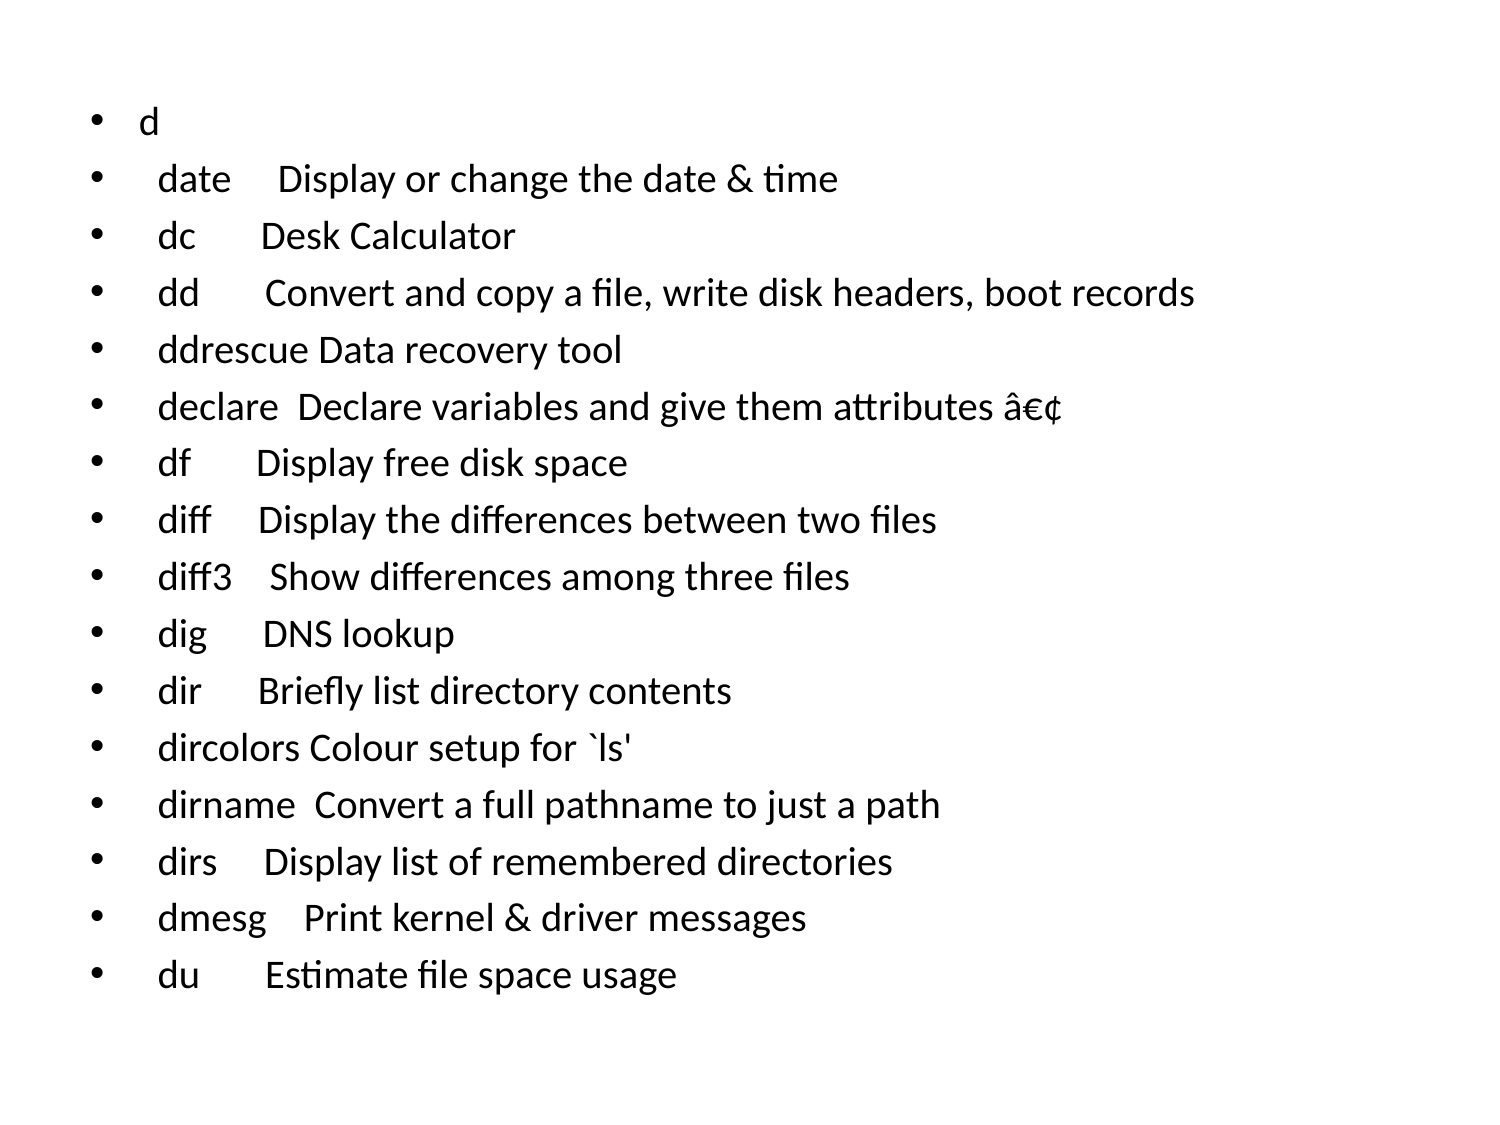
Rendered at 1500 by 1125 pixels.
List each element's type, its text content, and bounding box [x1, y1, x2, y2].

list d date Display or change the date & time dc Desk Calculator dd Convert and copy a file, write disk headers, boot records ddrescue Data recovery tool declare Declare variables and give them attributes â€¢ df Display free disk space diff Display the differences between two files diff3 Show differences among three files dig DNS lookup dir Briefly list directory contents dircolors Colour setup for `ls' dirname Convert a full pathname to just a path dirs Display list of remembered directories dmesg Print kernel & driver messages du Estimate file space usage [75, 87, 1425, 1005]
